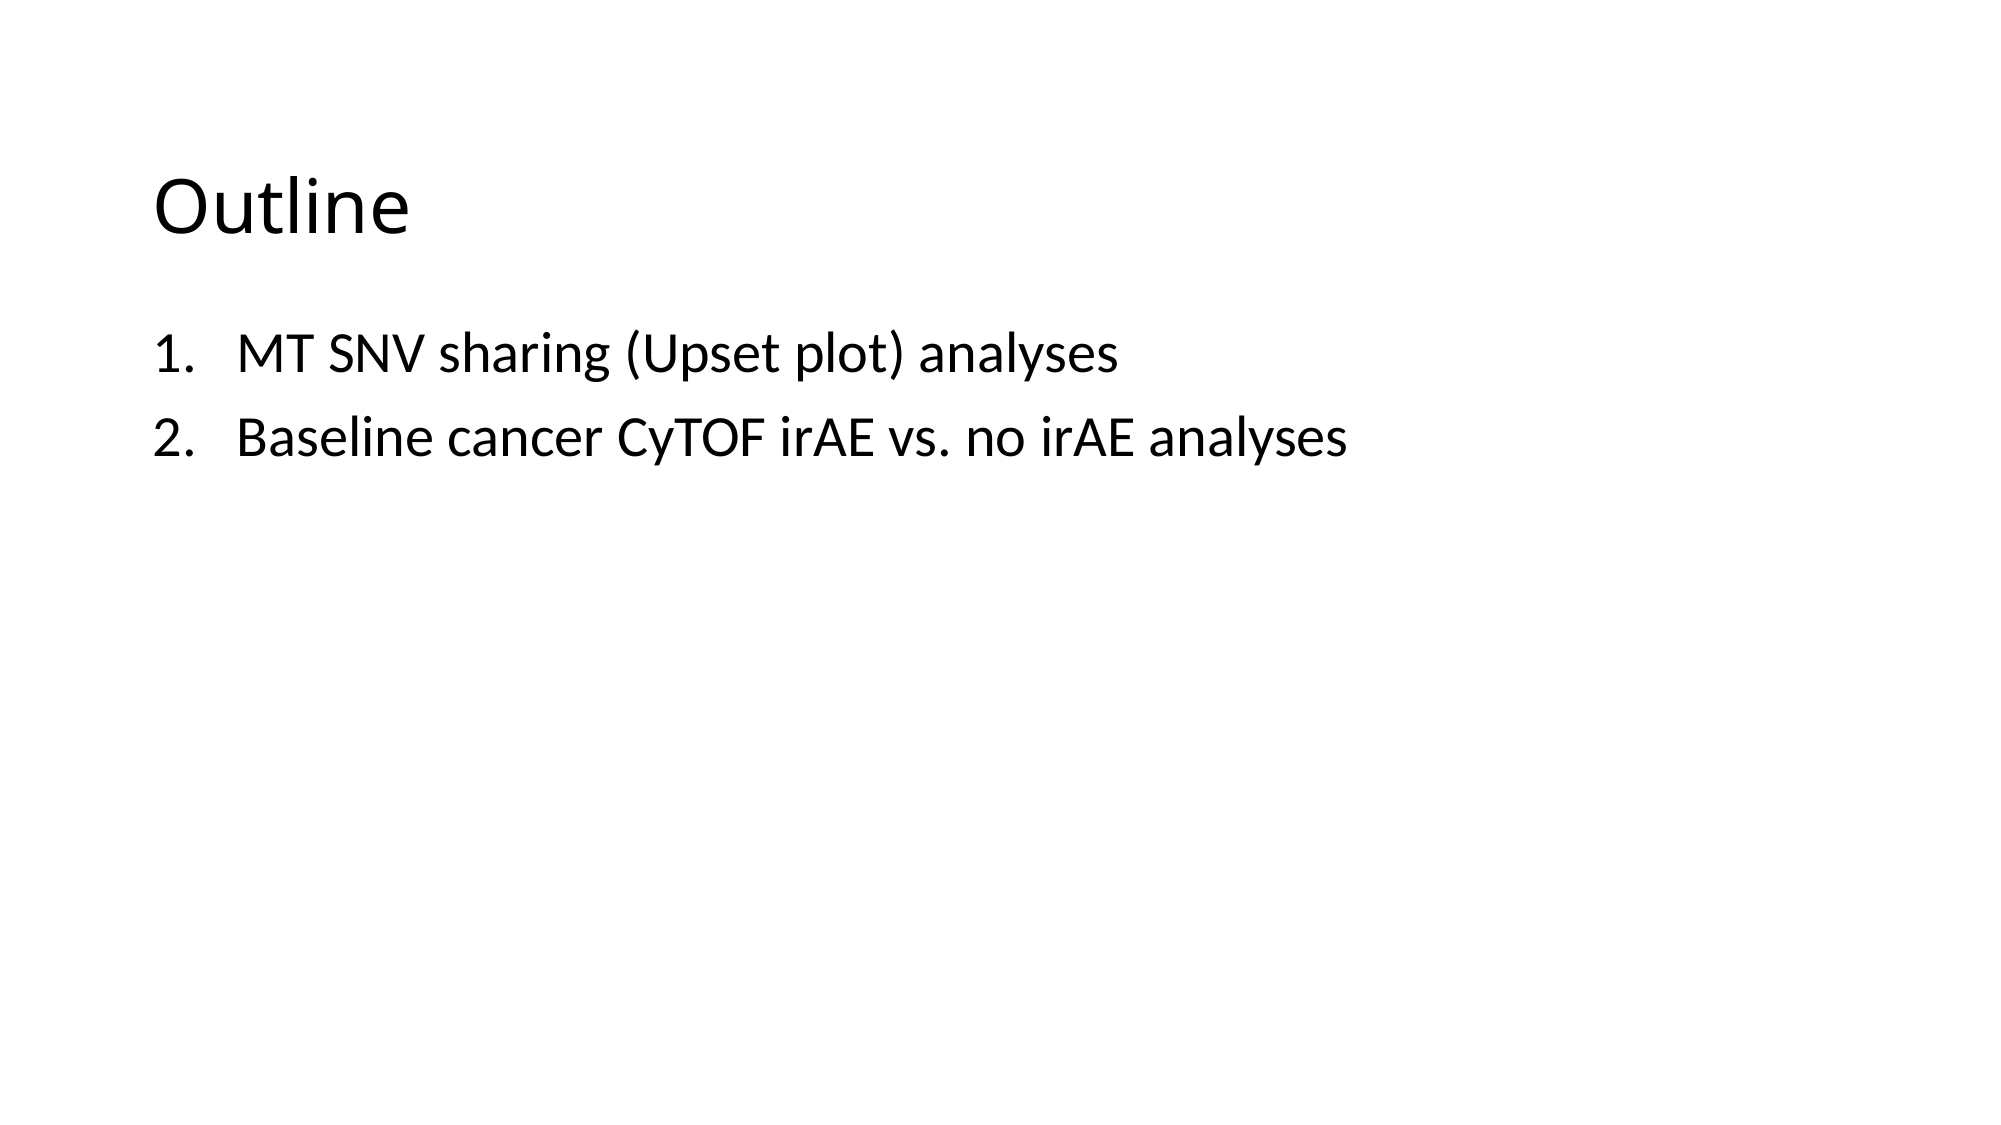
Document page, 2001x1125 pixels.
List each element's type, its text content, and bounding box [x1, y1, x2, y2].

list MT SNV sharing (Upset plot) analyses Baseline cancer CyTOF irAE vs. no irAE analyses [137, 314, 1905, 1053]
title Outline [137, 59, 1824, 314]
